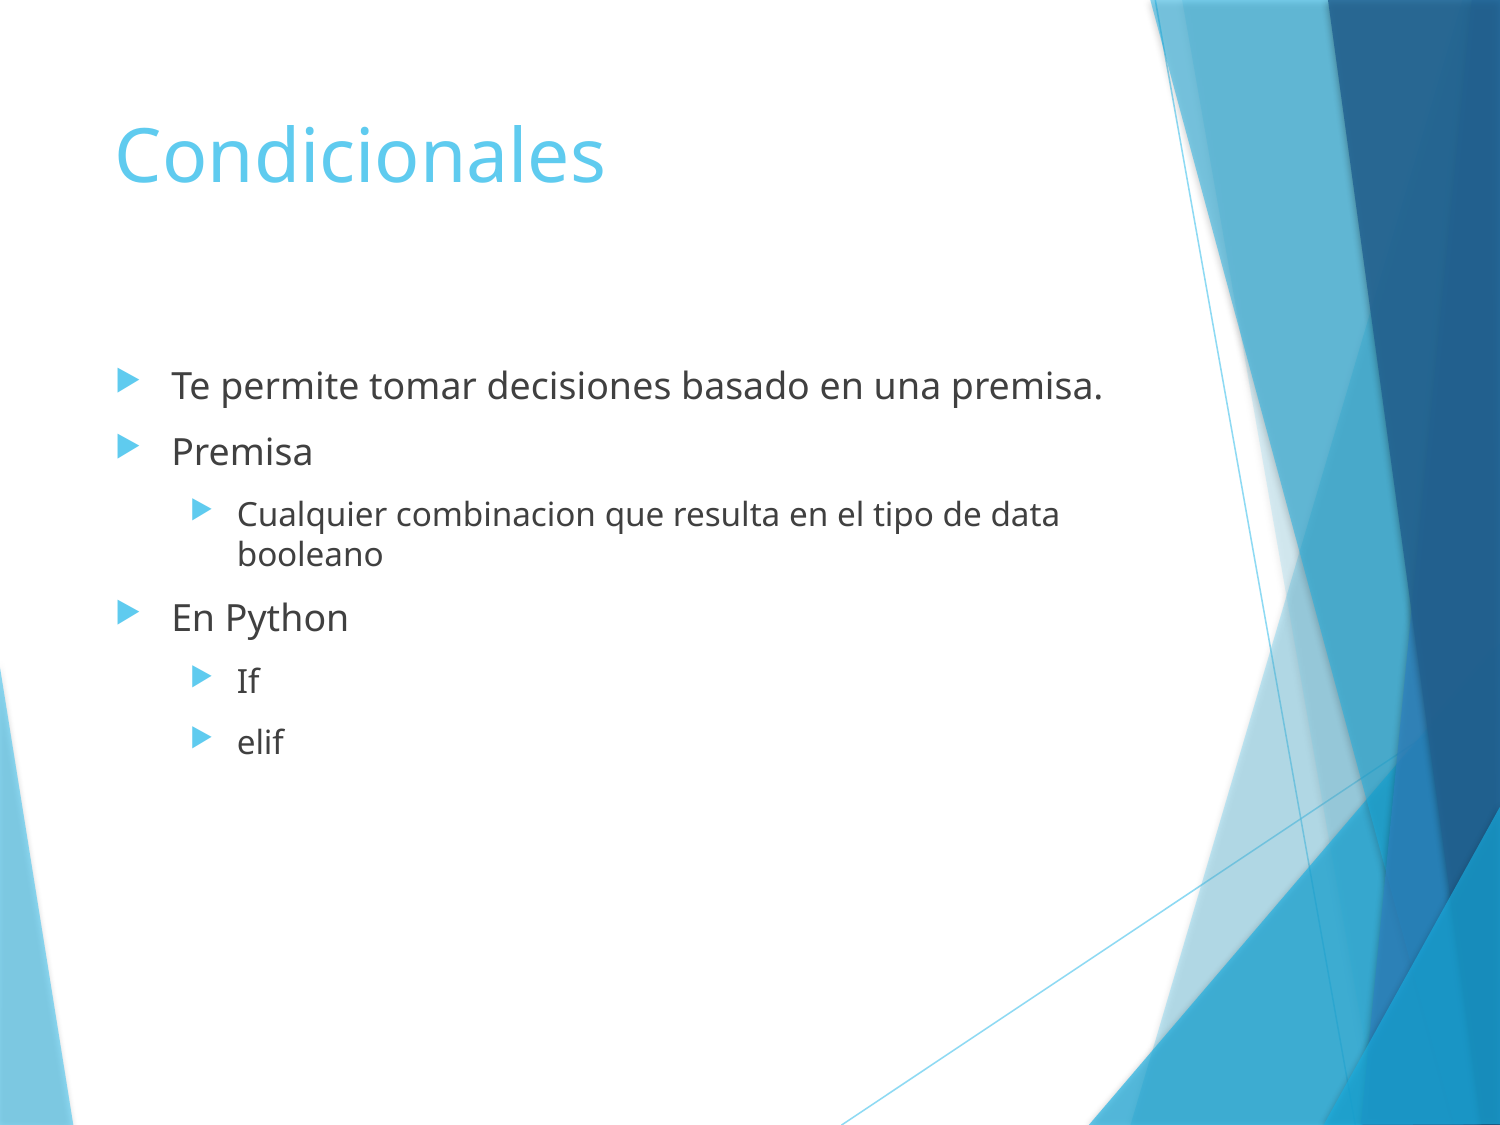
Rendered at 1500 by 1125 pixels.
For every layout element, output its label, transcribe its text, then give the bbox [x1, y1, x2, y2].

title Condicionales [99, 99, 1142, 317]
list Te permite tomar decisiones basado en una premisa. Premisa Cualquier combinacion que resulta en el tipo de data booleano En Python If elif [99, 354, 1142, 992]
